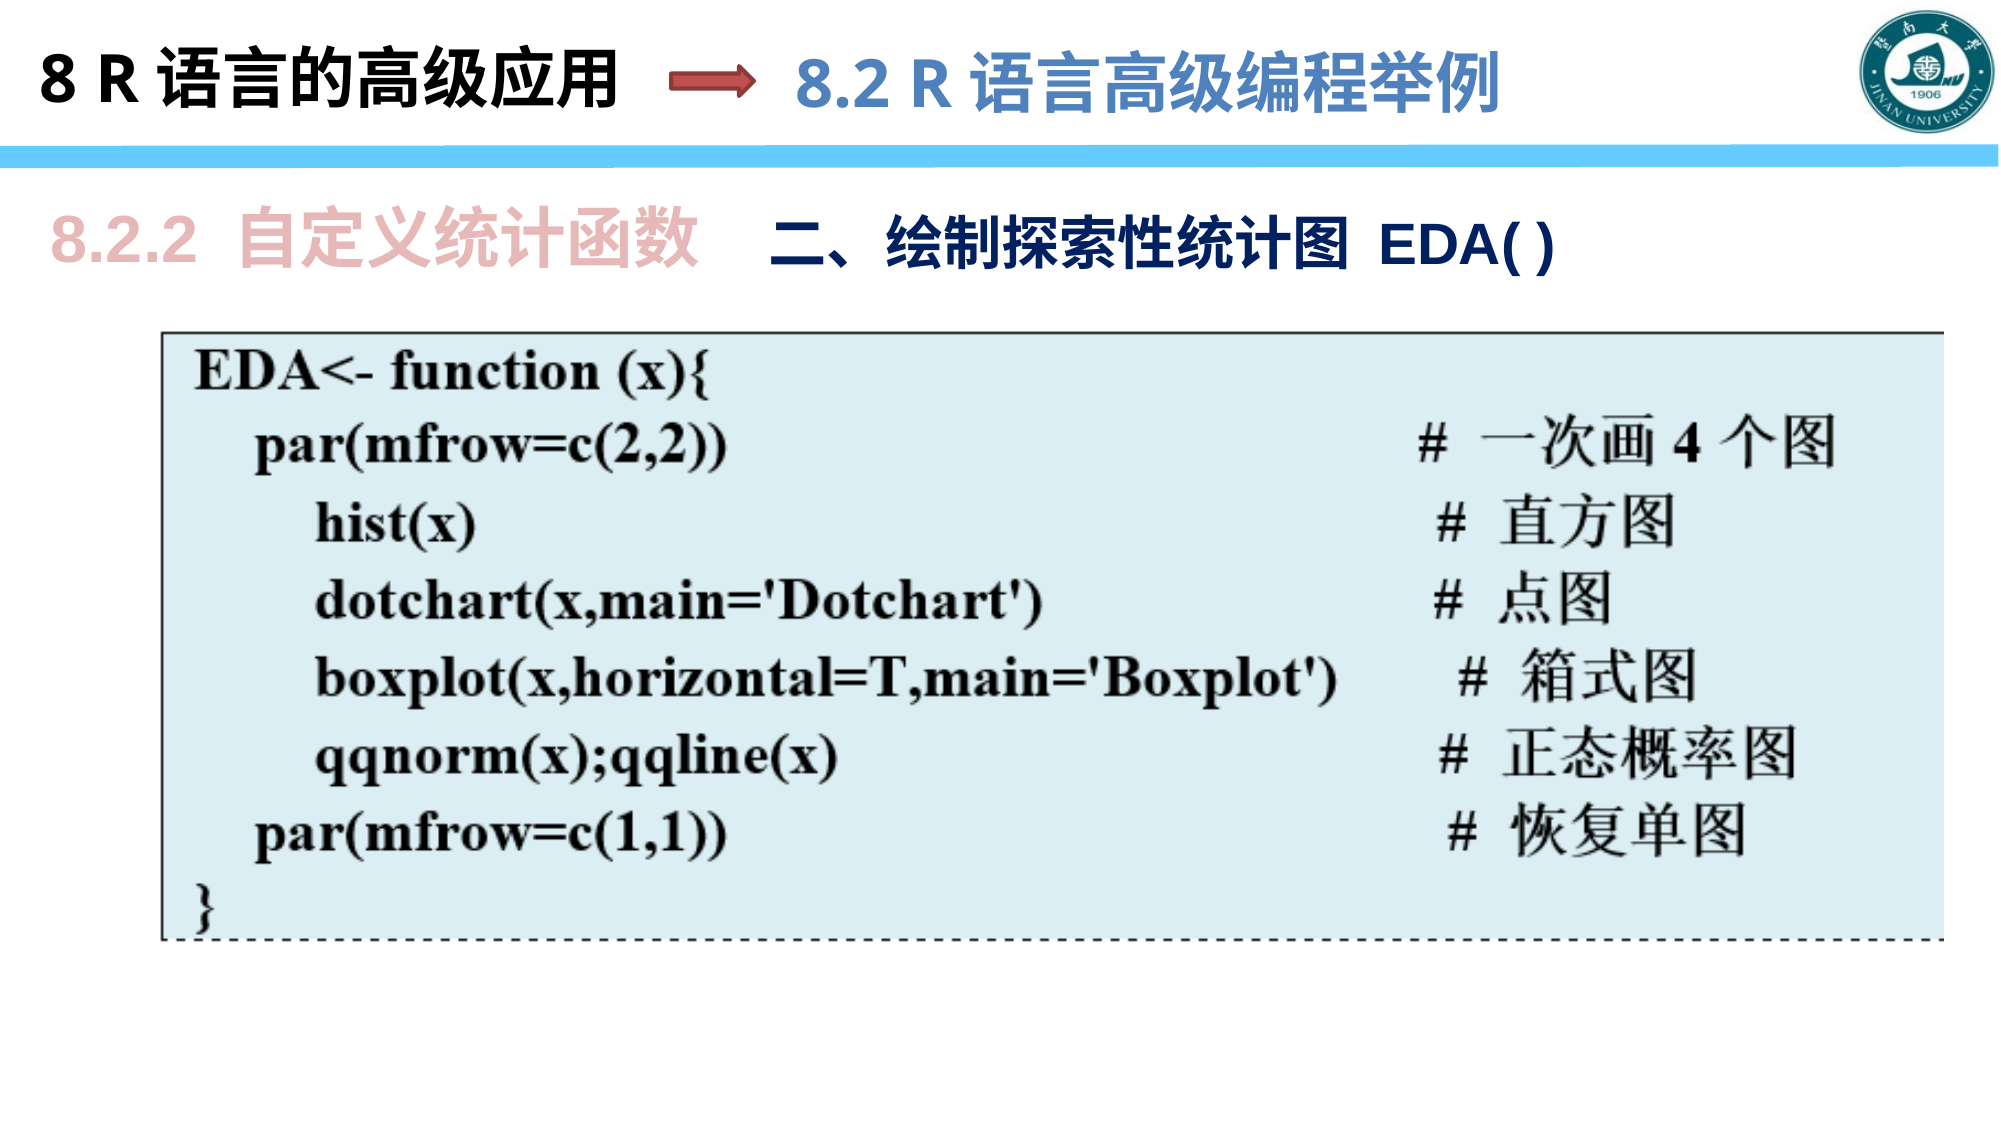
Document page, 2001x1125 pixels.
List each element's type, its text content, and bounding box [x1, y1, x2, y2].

picture [154, 328, 1945, 946]
picture [1856, 6, 1996, 134]
text_box 8.2.2 自定义统计函数 [35, 188, 753, 284]
text_box 二、绘制探索性统计图 EDA( ) [753, 163, 1812, 284]
text_box 8.2 R语言高级编程举例 [780, 33, 1675, 128]
text_box [669, 64, 757, 98]
text_box 8 R语言的高级应用 [25, 28, 861, 123]
